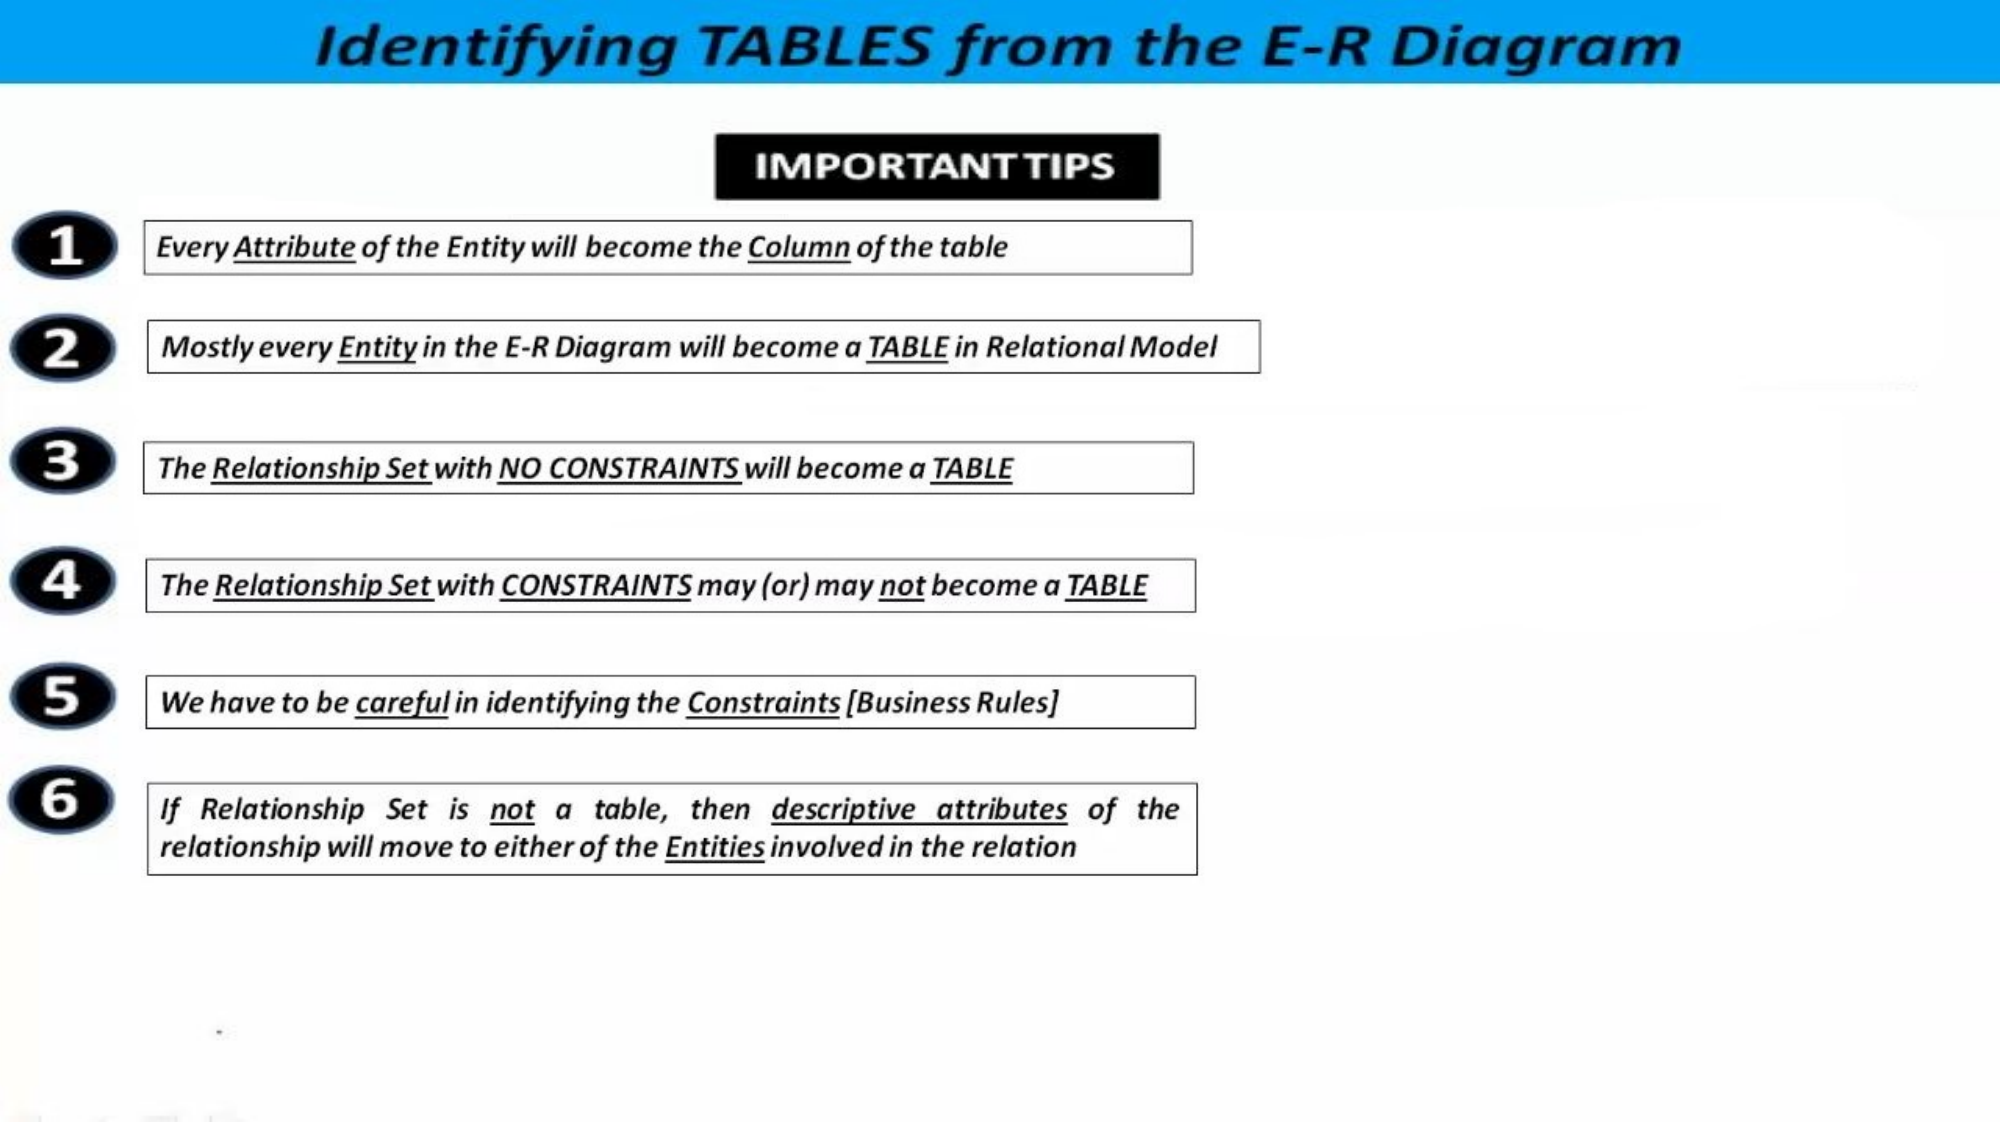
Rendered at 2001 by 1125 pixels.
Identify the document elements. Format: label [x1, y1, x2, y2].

picture [138, 312, 1269, 382]
picture [137, 435, 1200, 502]
picture [138, 669, 1206, 739]
list [0, 0, 2000, 1123]
picture [138, 214, 1200, 284]
picture [138, 553, 1203, 621]
picture [141, 777, 1206, 887]
